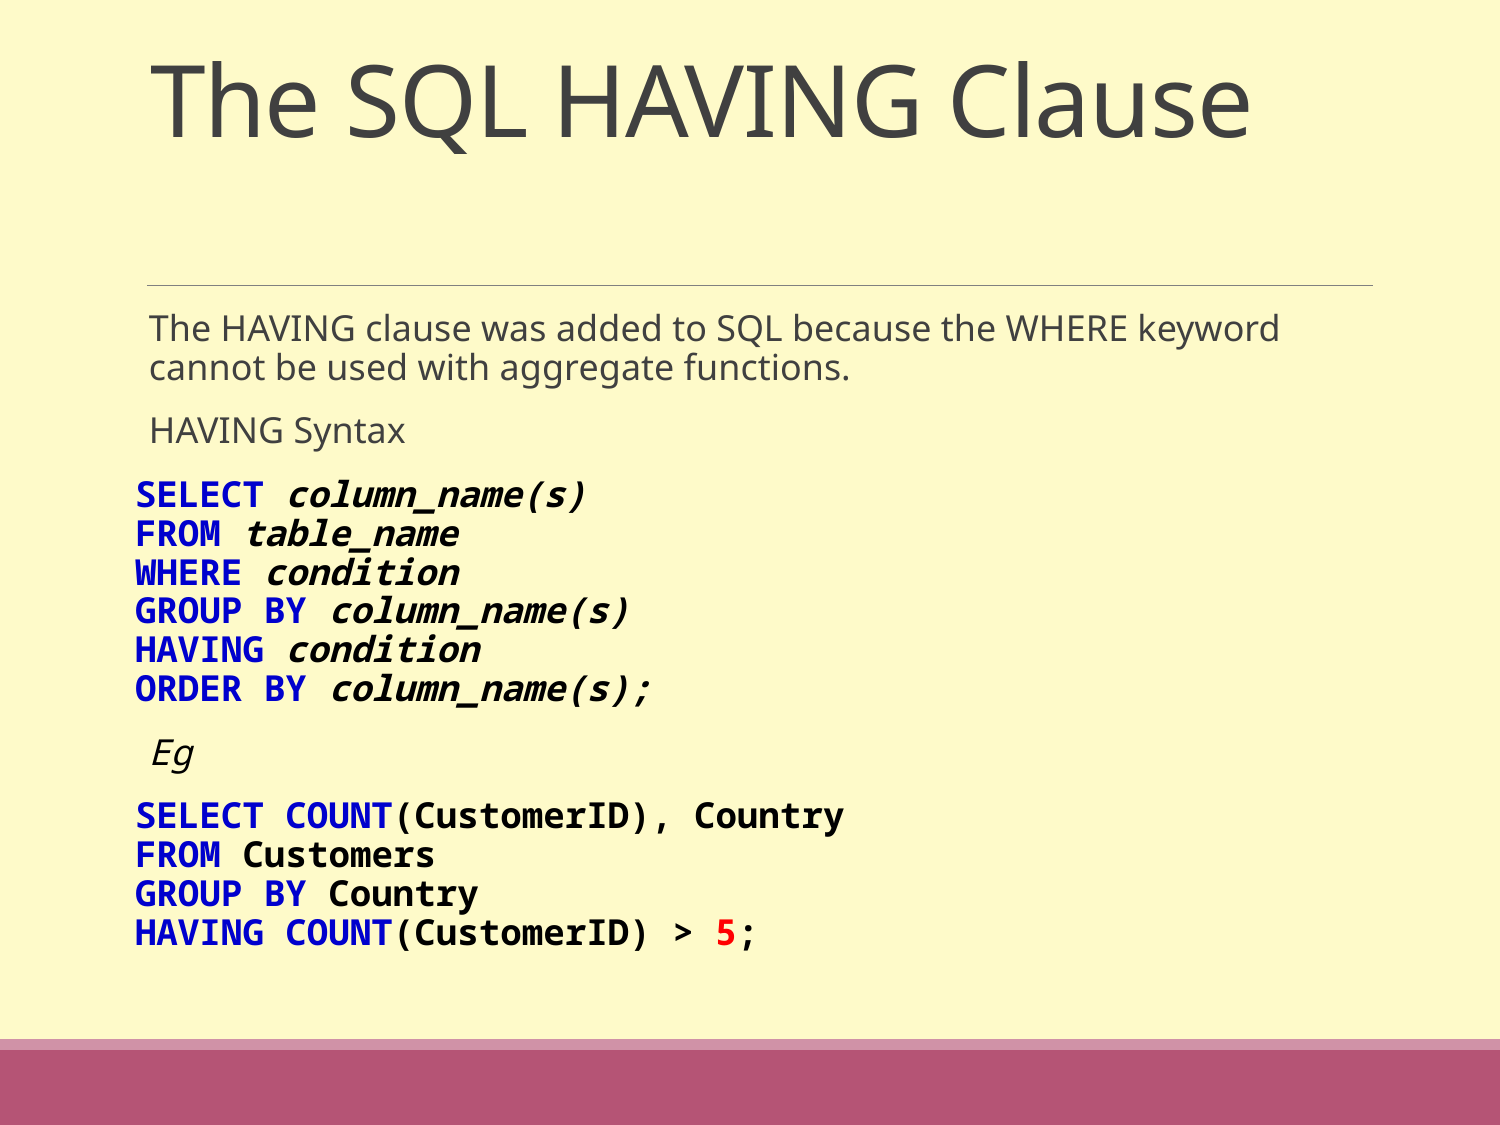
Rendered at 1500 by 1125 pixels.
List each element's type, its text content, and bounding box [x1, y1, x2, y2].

title The SQL HAVING Clause [135, 47, 1373, 285]
list The HAVING clause was added to SQL because the WHERE keyword cannot be used with aggregate functions. HAVING Syntax SELECT column_name(s) FROM table_name WHERE condition GROUP BY column_name(s) HAVING condition ORDER BY column_name(s); Eg SELECT COUNT(CustomerID), Country FROM Customers GROUP BY Country HAVING COUNT(CustomerID) > 5; [135, 302, 1373, 963]
